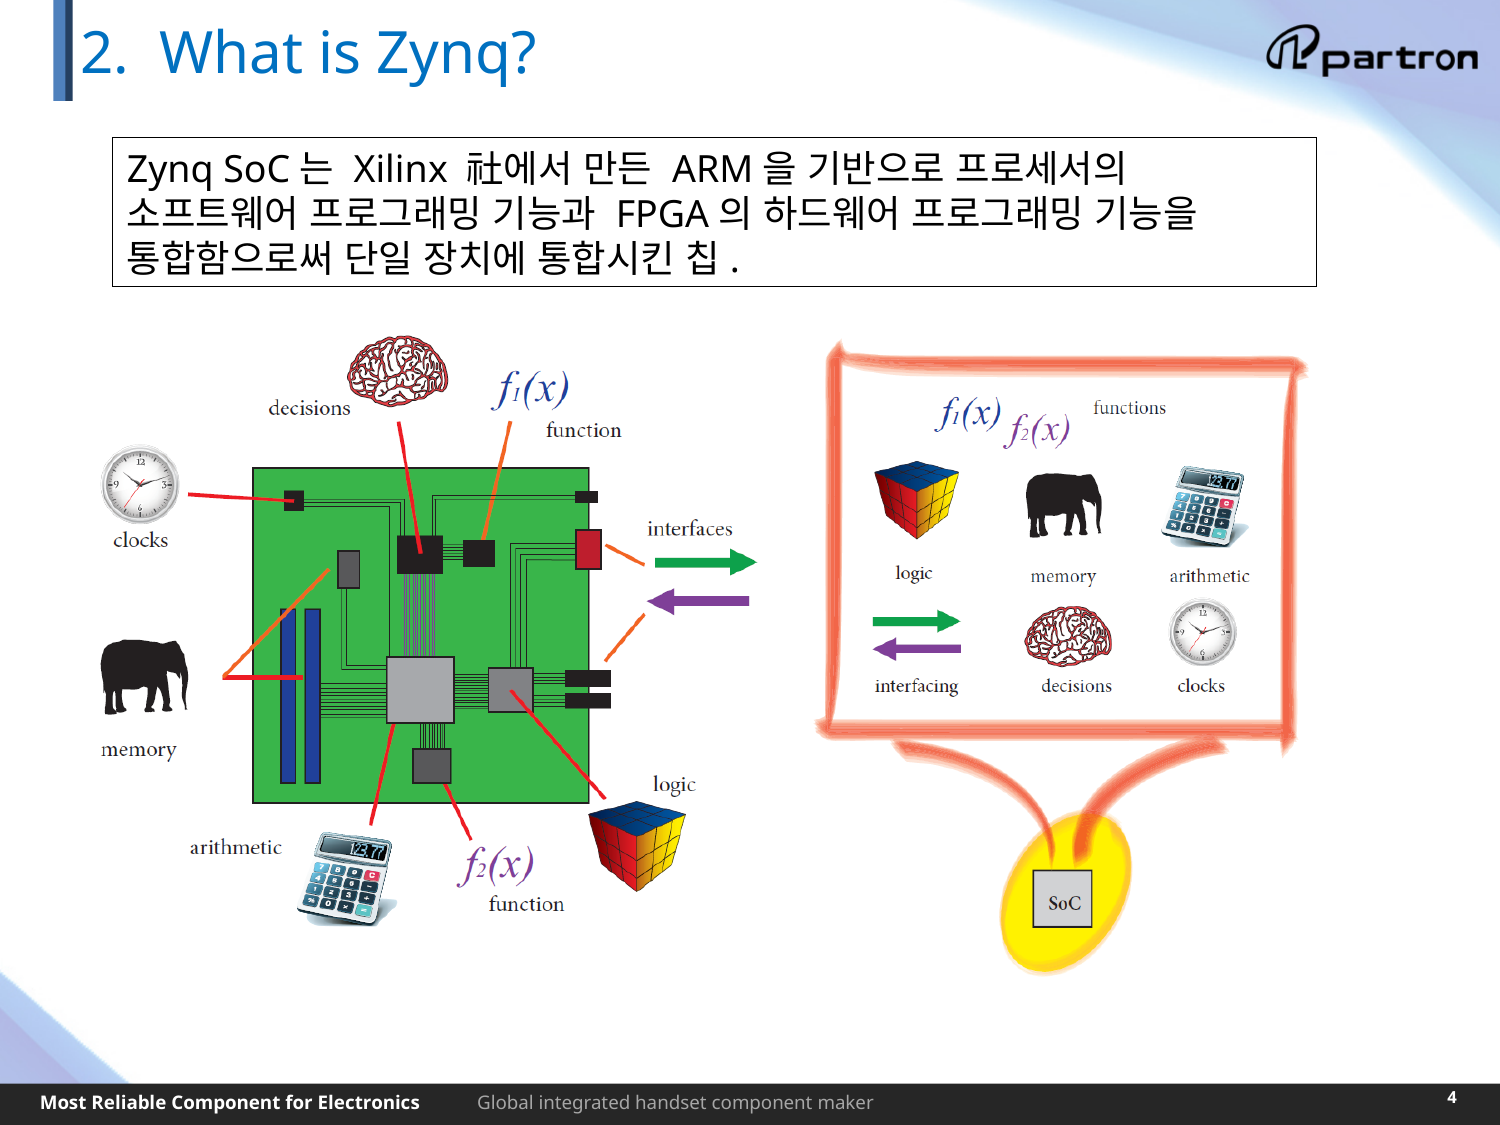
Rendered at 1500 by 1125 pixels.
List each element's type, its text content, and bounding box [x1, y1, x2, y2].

picture [0, 0, 1500, 1083]
slide_number 4 [1393, 1079, 1500, 1125]
text_box Zynq SoC는 Xilinx 社에서 만든 ARM을 기반으로 프로세서의 소프트웨어 프로그래밍 기능과 FPGA의 하드웨어 프로그래밍 기능을 통합함으로써 단일 장치에 통합시킨 칩. [112, 137, 1317, 287]
title 2. What is Zynq? [65, 7, 1247, 104]
